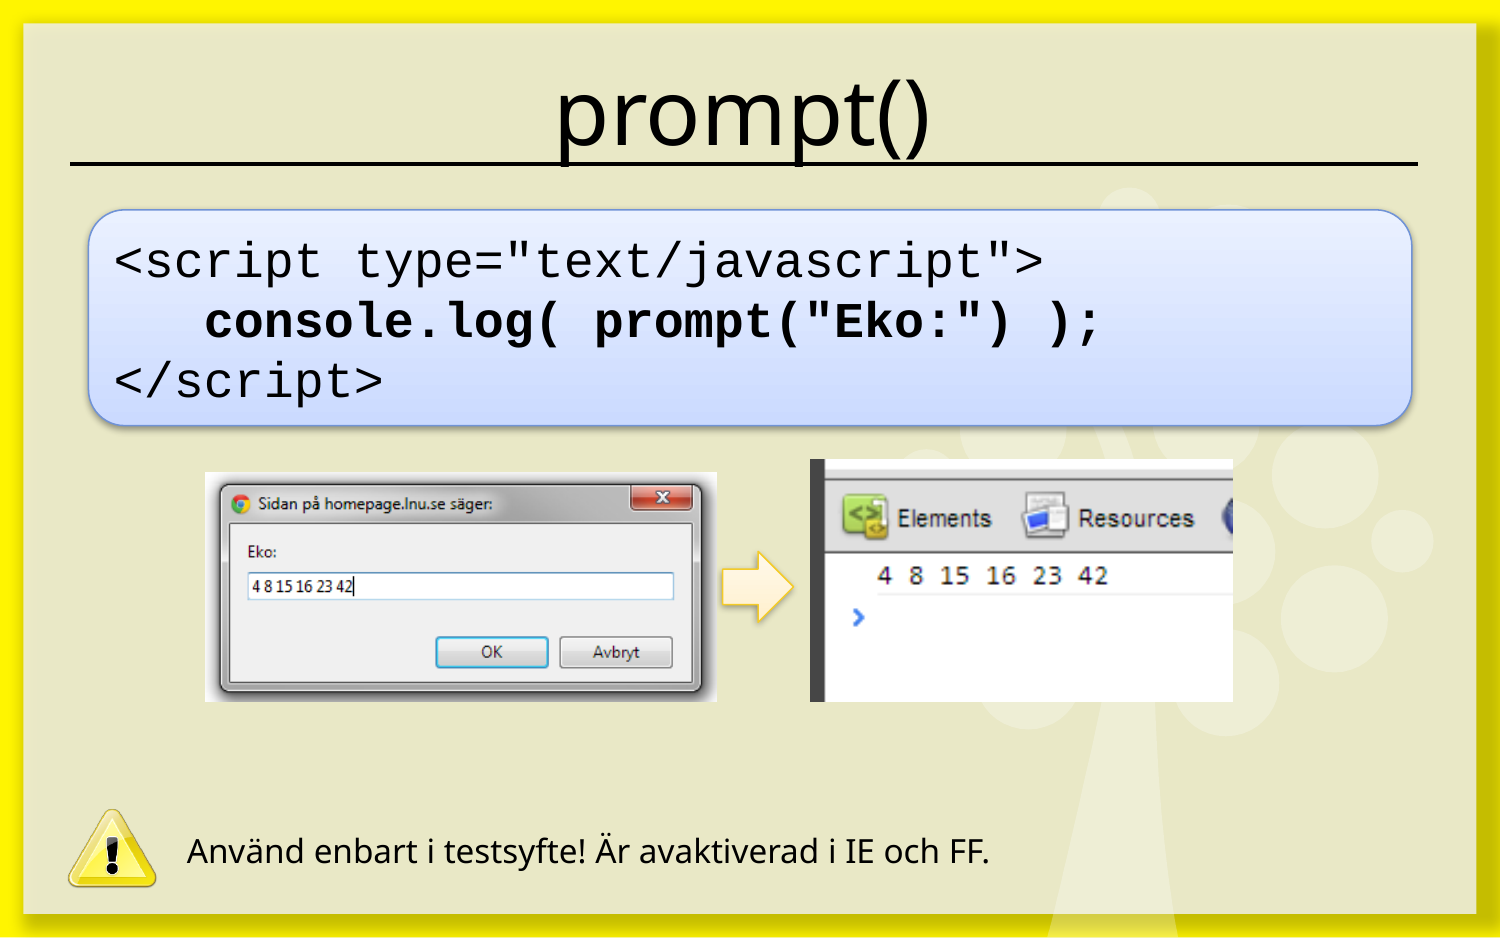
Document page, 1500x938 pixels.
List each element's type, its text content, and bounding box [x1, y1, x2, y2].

picture [205, 472, 717, 702]
picture [64, 799, 160, 895]
text_box [722, 550, 795, 623]
text_box <script type="text/javascript"> console.log( prompt("Eko:") ); </script> [87, 209, 1413, 427]
picture [810, 459, 1233, 702]
title prompt() [105, 46, 1381, 174]
text_box Använd enbart i testsyfte! Är avaktiverad i IE och FF. [172, 823, 1007, 878]
